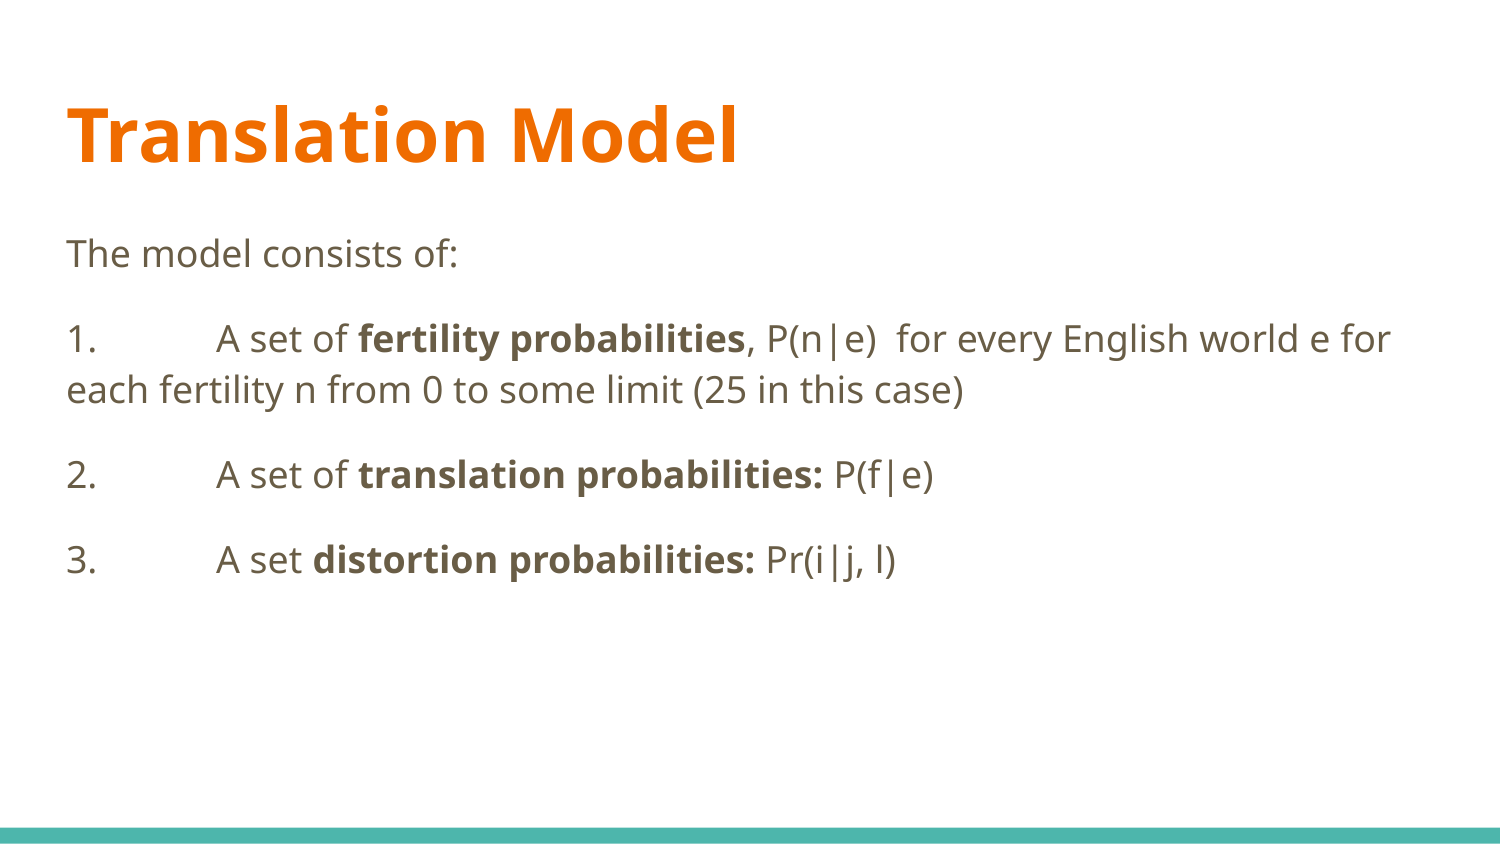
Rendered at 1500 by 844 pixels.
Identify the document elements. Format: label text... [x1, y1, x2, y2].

title Translation Model [51, 72, 1449, 189]
list The model consists of: 1. A set of fertility probabilities, P(n|e) for every English world e for each fertility n from 0 to some limit (25 in this case) 2. A set of translation probabilities: P(f|e) 3. A set distortion probabilities: Pr(i|j, l) [51, 207, 1449, 750]
